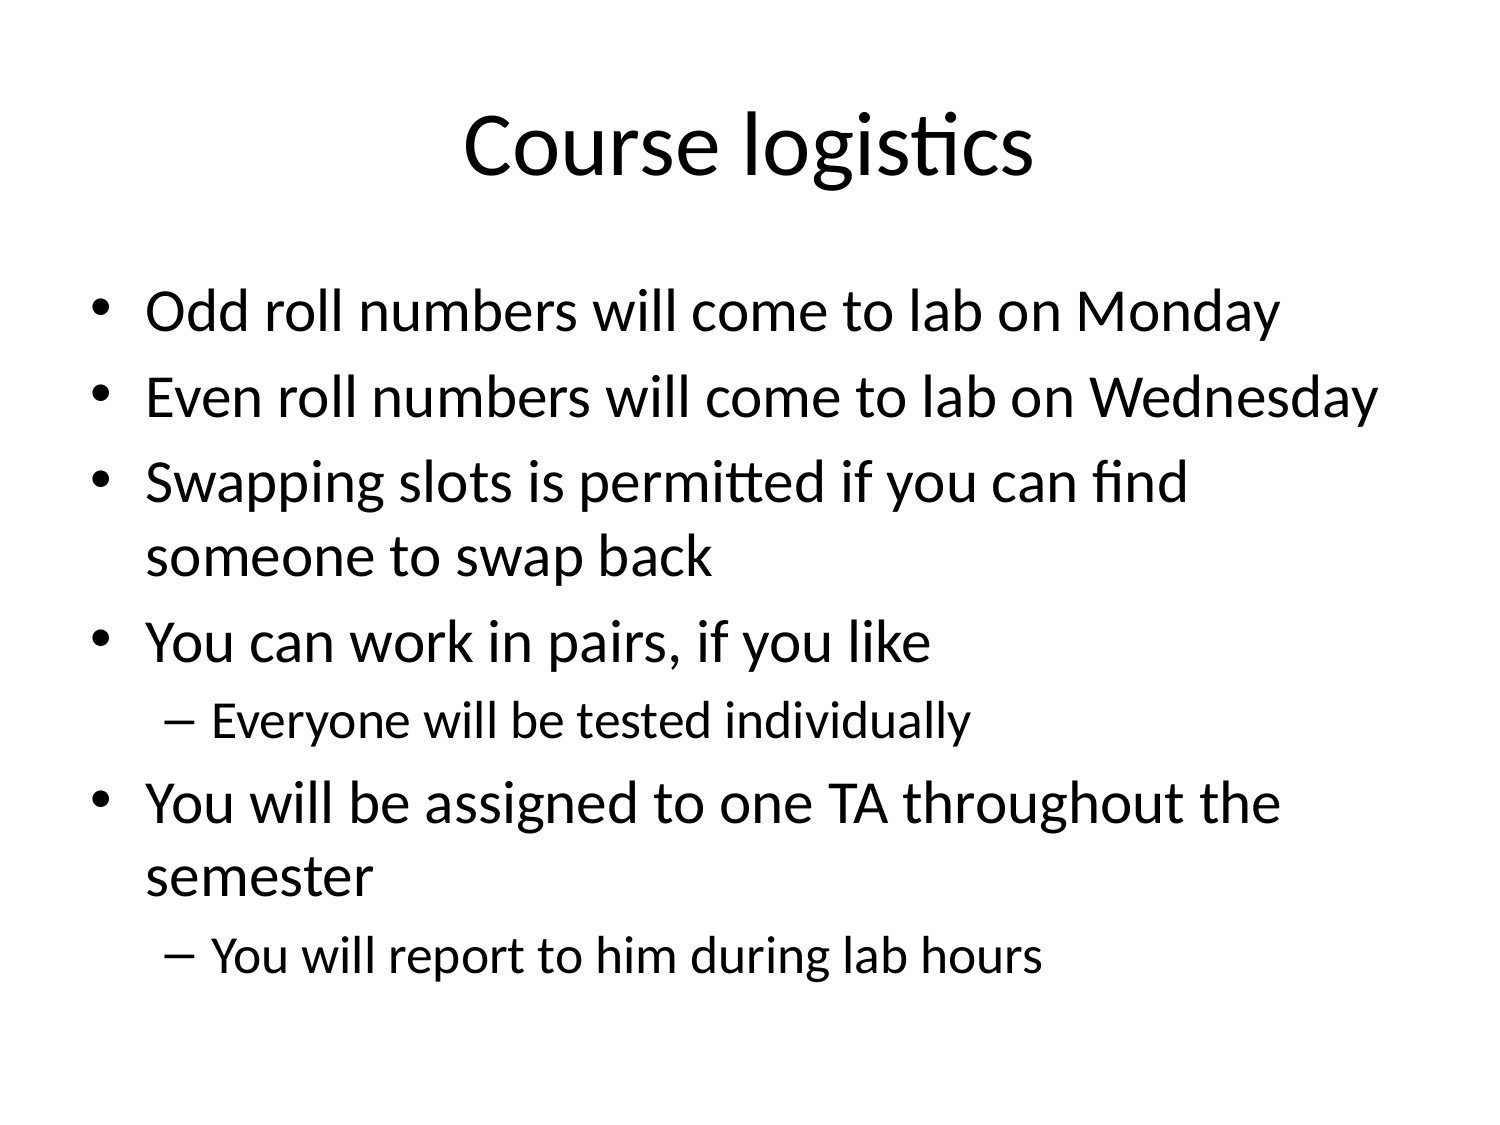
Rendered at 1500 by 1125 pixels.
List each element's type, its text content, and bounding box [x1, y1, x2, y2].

title Course logistics [75, 45, 1425, 233]
list Odd roll numbers will come to lab on Monday Even roll numbers will come to lab on Wednesday Swapping slots is permitted if you can find someone to swap back You can work in pairs, if you like Everyone will be tested individually You will be assigned to one TA throughout the semester You will report to him during lab hours [75, 262, 1425, 1005]
